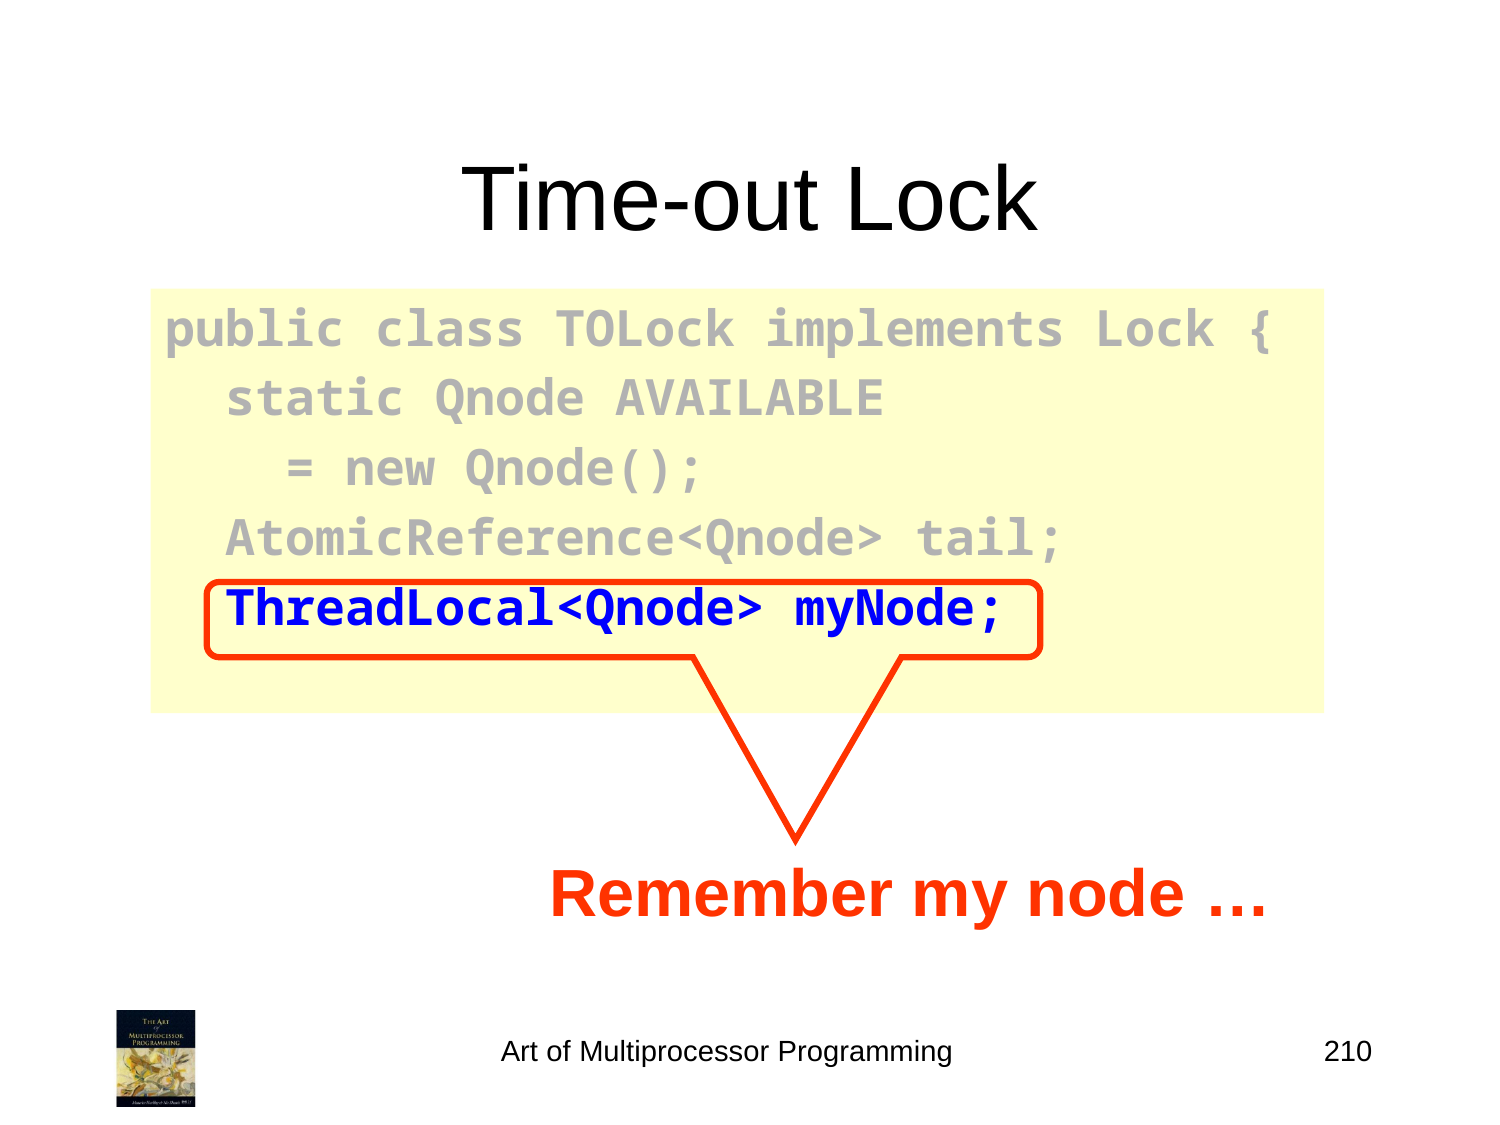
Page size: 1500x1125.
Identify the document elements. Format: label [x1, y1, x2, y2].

text_box [150, 288, 1325, 840]
picture [107, 1010, 204, 1107]
text_box [496, 842, 1325, 938]
title [112, 99, 1388, 288]
slide_number [1074, 1024, 1388, 1101]
footer [433, 1024, 1022, 1101]
